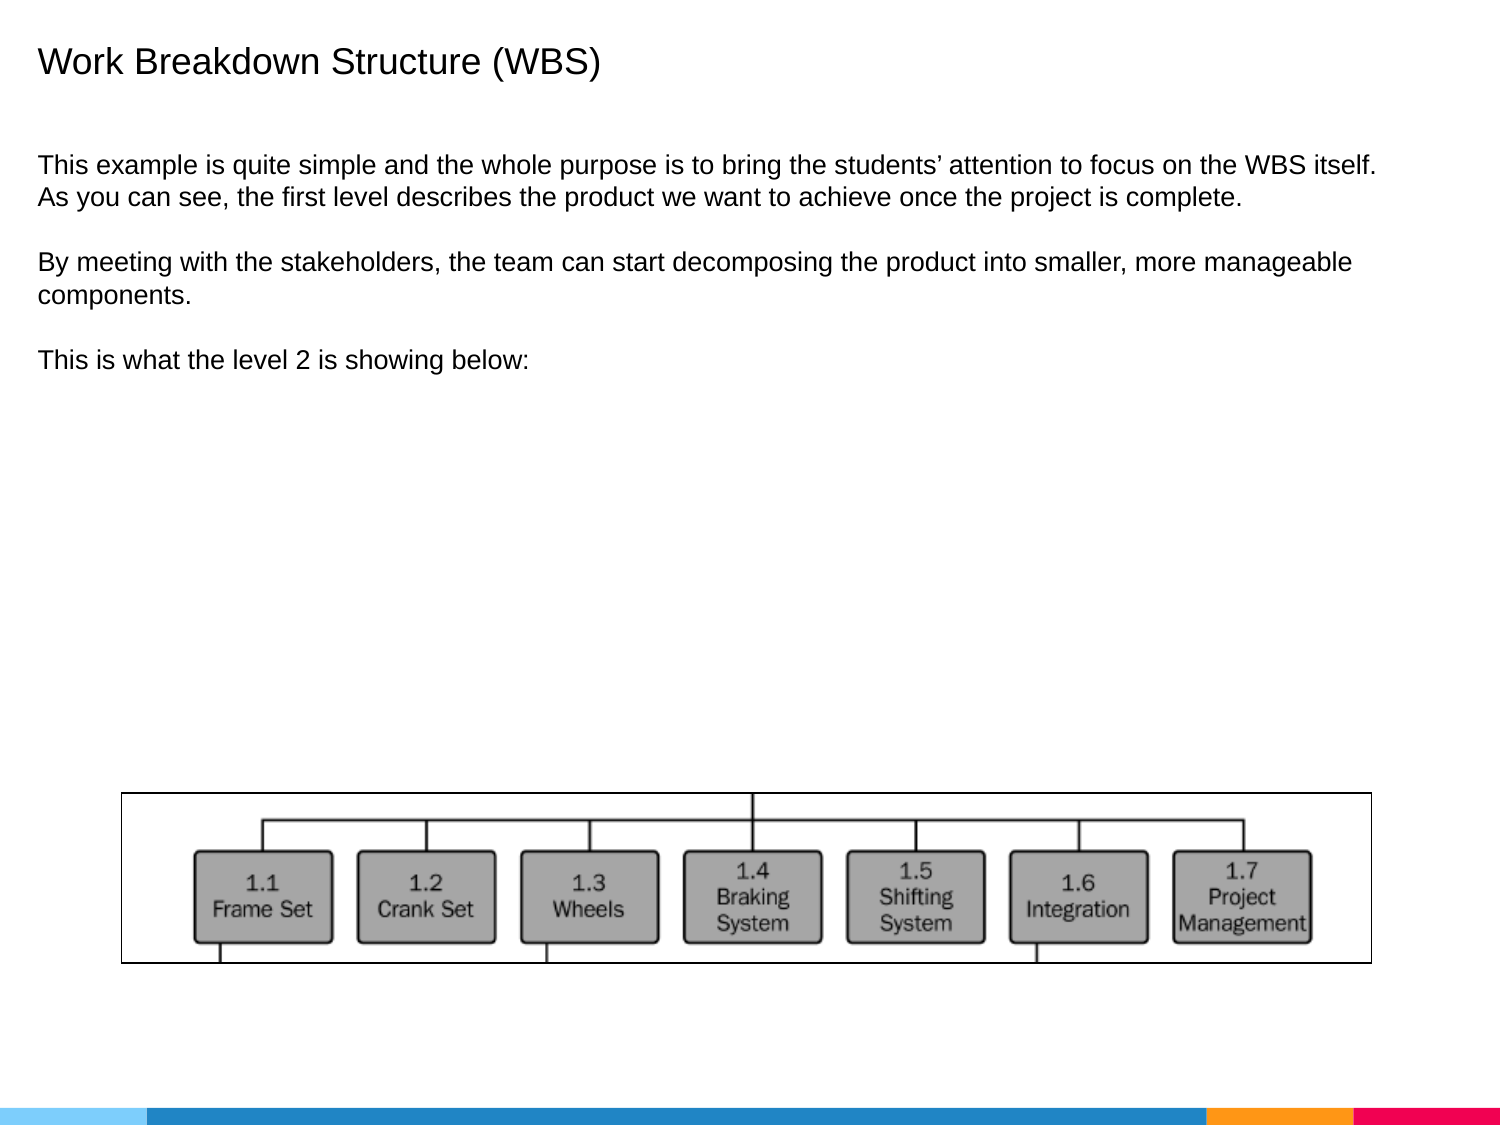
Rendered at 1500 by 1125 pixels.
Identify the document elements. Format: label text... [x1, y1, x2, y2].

subtitle Work Breakdown Structure (WBS) This example is quite simple and the whole purpose is to bring the students’ attention to focus on the WBS itself. As you can see, the first level describes the product we want to achieve once the project is complete. By meeting with the stakeholders, the team can start decomposing the product into smaller, more manageable components. This is what the level 2 is showing below: [37, 37, 1463, 388]
picture [121, 793, 1371, 963]
